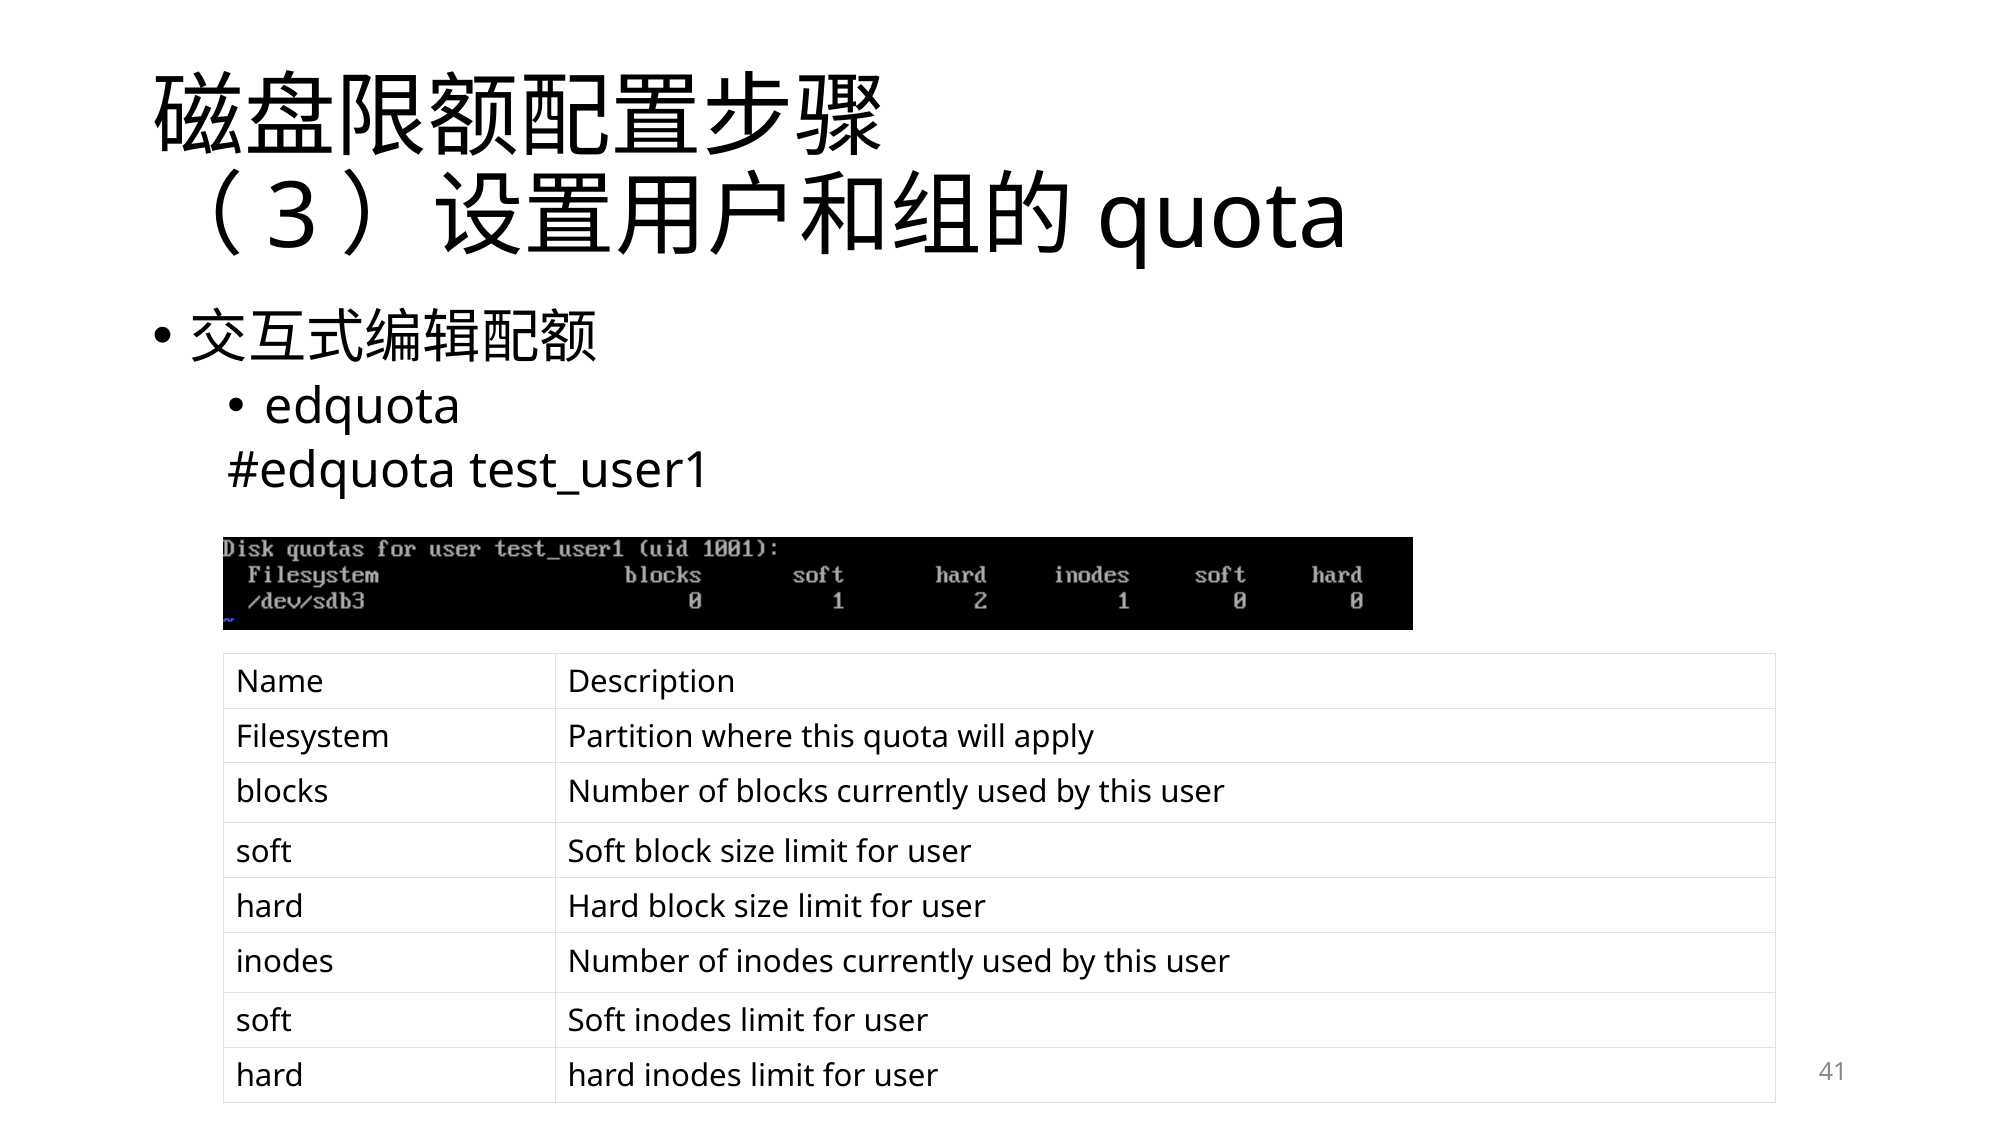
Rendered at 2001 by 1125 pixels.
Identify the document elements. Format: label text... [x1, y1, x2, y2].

table_header Name [224, 654, 555, 708]
table_cell hard [224, 878, 555, 932]
table_cell Soft inodes limit for user [556, 993, 1775, 1047]
table_cell soft [224, 993, 555, 1047]
table_cell Hard block size limit for user [556, 878, 1775, 932]
table_cell Soft block size limit for user [556, 823, 1775, 877]
table_cell Filesystem [224, 709, 555, 762]
table_cell Number of blocks currently used by this user [556, 763, 1775, 822]
picture [223, 537, 1413, 630]
table_header Description [556, 654, 1775, 708]
table_cell soft [224, 823, 555, 877]
slide_number 41 [1776, 1042, 1863, 1103]
table_cell Number of inodes currently used by this user [556, 933, 1775, 992]
table_cell hard inodes limit for user [556, 1048, 1775, 1102]
table_cell blocks [224, 763, 555, 822]
title 磁盘限额配置步骤 （3）设置用户和组的quota [137, 59, 1863, 278]
list 交互式编辑配额 edquota #edquota test_user1 [137, 299, 1863, 1014]
table_cell inodes [224, 933, 555, 992]
table_cell hard [224, 1048, 555, 1102]
table_cell Partition where this quota will apply [556, 709, 1775, 762]
